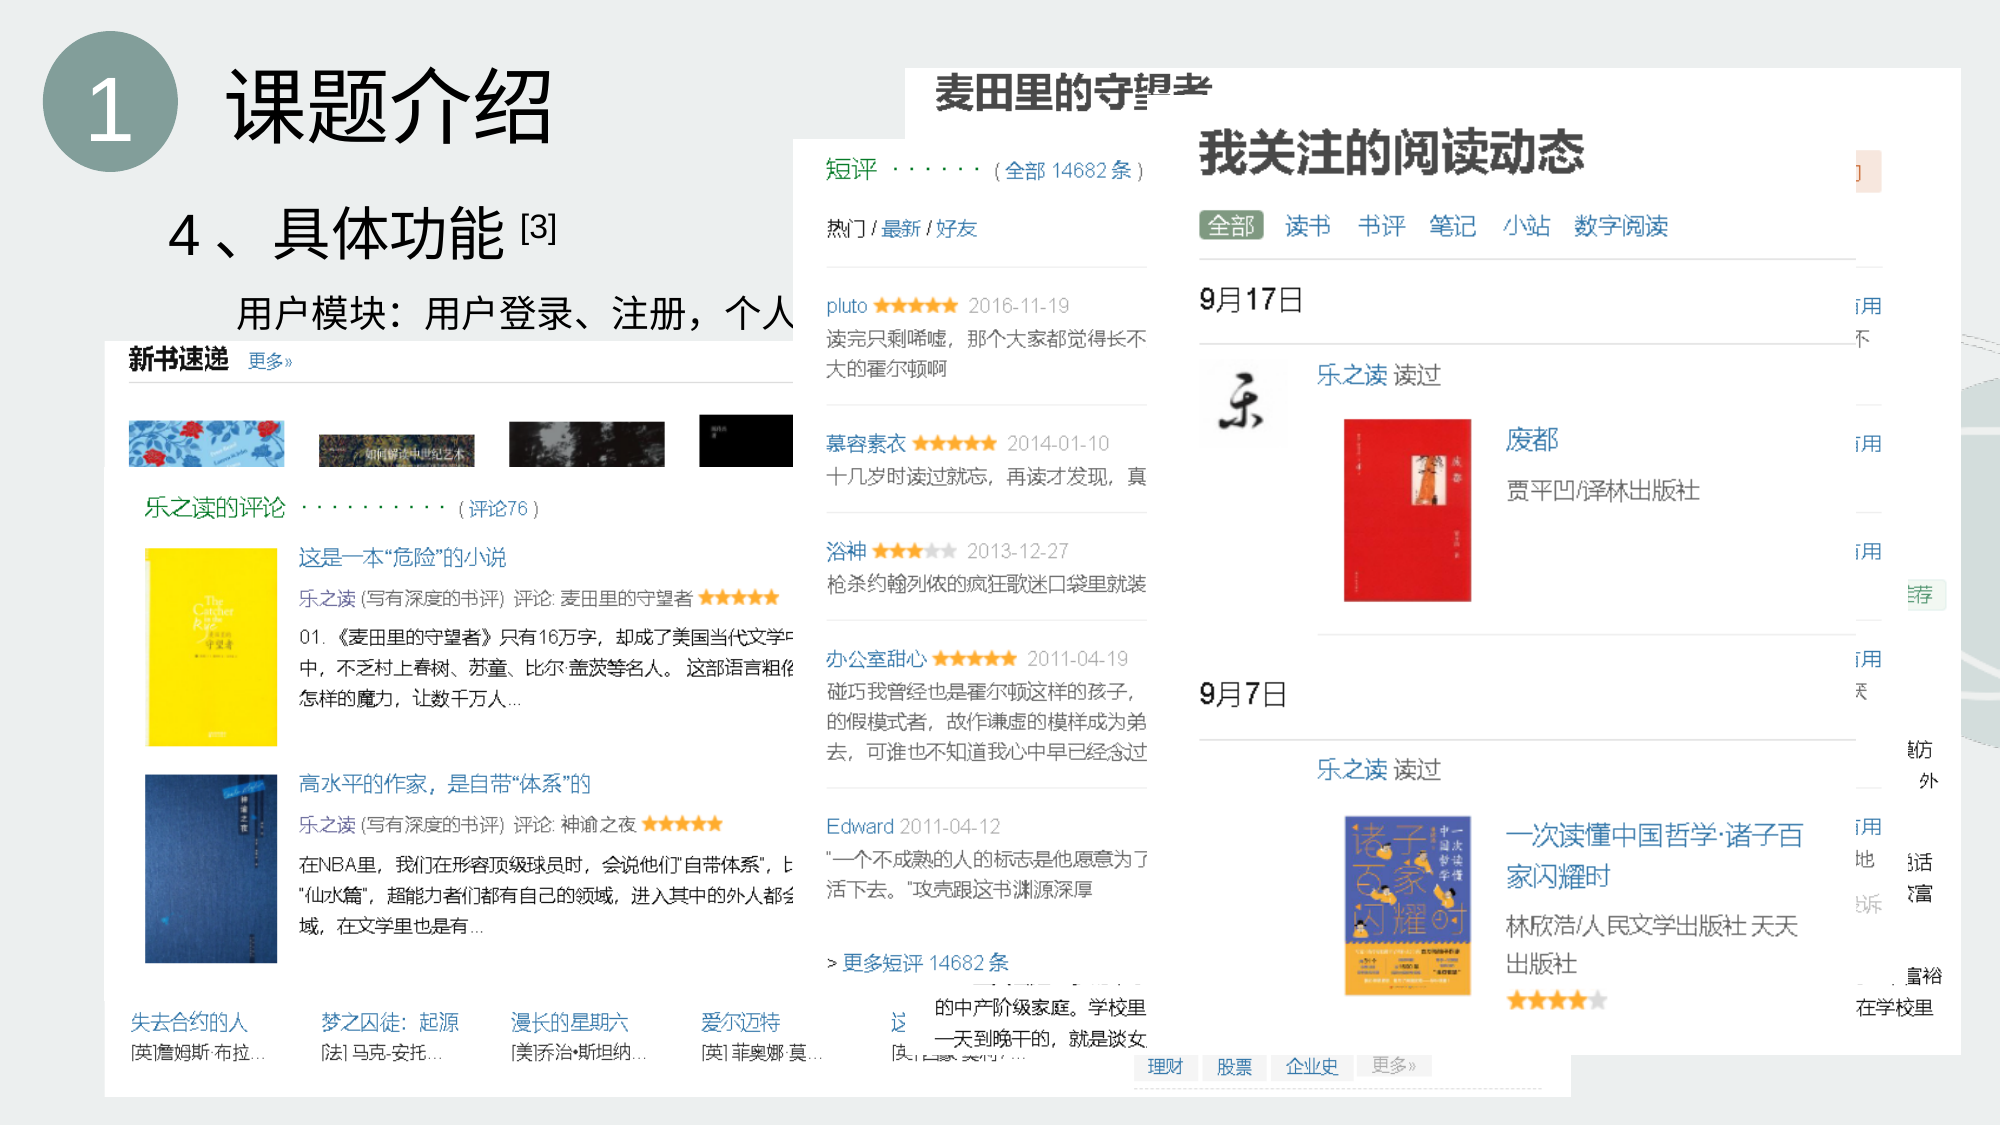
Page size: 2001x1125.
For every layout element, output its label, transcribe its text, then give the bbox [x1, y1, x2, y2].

text_box [90, 170, 130, 174]
text_box [77, 30, 144, 39]
text_box 4、具体功能[3] 用户模块：用户登录、注册，个人主页、个人动态、书单，社交 书籍模块：搜索书籍，推荐书籍，查看书评，查看书摘，书籍购买 作家模块：搜索作家，查看作品 社区模块：用户动态分享交流 [153, 155, 793, 341]
text_box 课题介绍 [208, 46, 612, 162]
text_box 1 [32, 39, 188, 170]
picture [104, 68, 2000, 1097]
